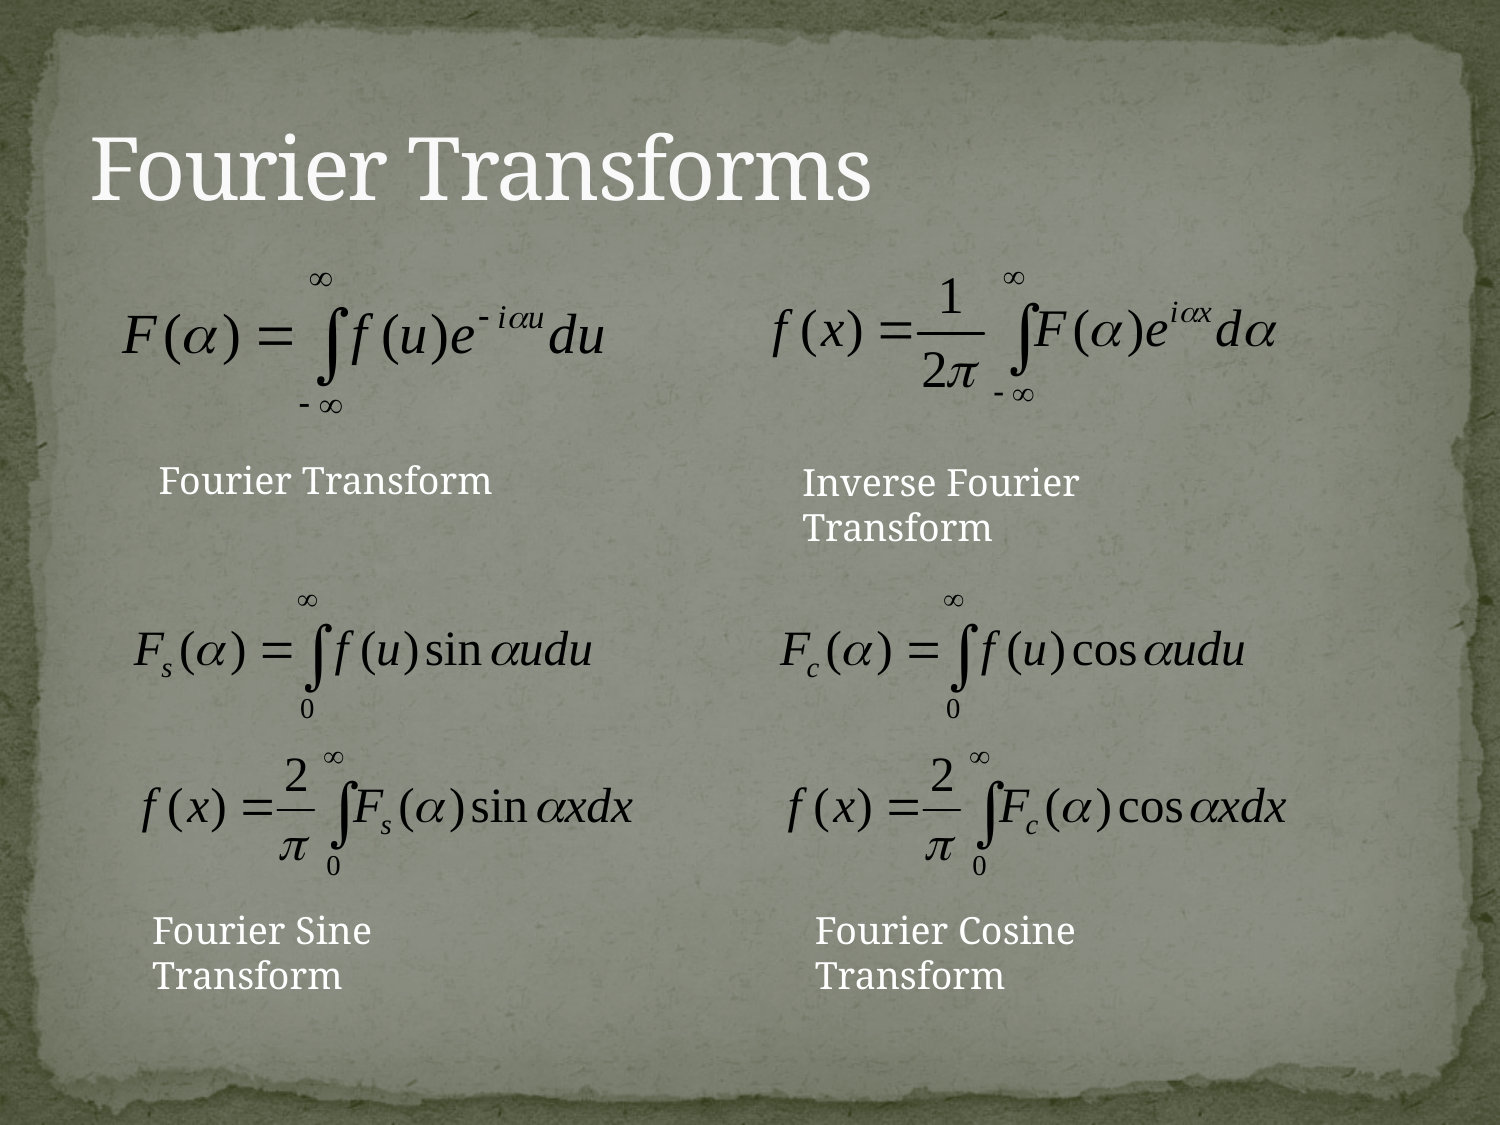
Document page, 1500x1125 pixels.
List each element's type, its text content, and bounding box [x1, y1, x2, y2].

text_box Fourier Transform [143, 449, 508, 510]
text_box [127, 577, 643, 887]
text_box Fourier Cosine Transform [799, 899, 1250, 1005]
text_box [756, 251, 1289, 411]
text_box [114, 251, 617, 423]
text_box Fourier Sine Transform [137, 899, 588, 1005]
title Fourier Transforms [74, 24, 1425, 225]
text_box Inverse Fourier Transform [787, 451, 1263, 557]
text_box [773, 577, 1297, 886]
